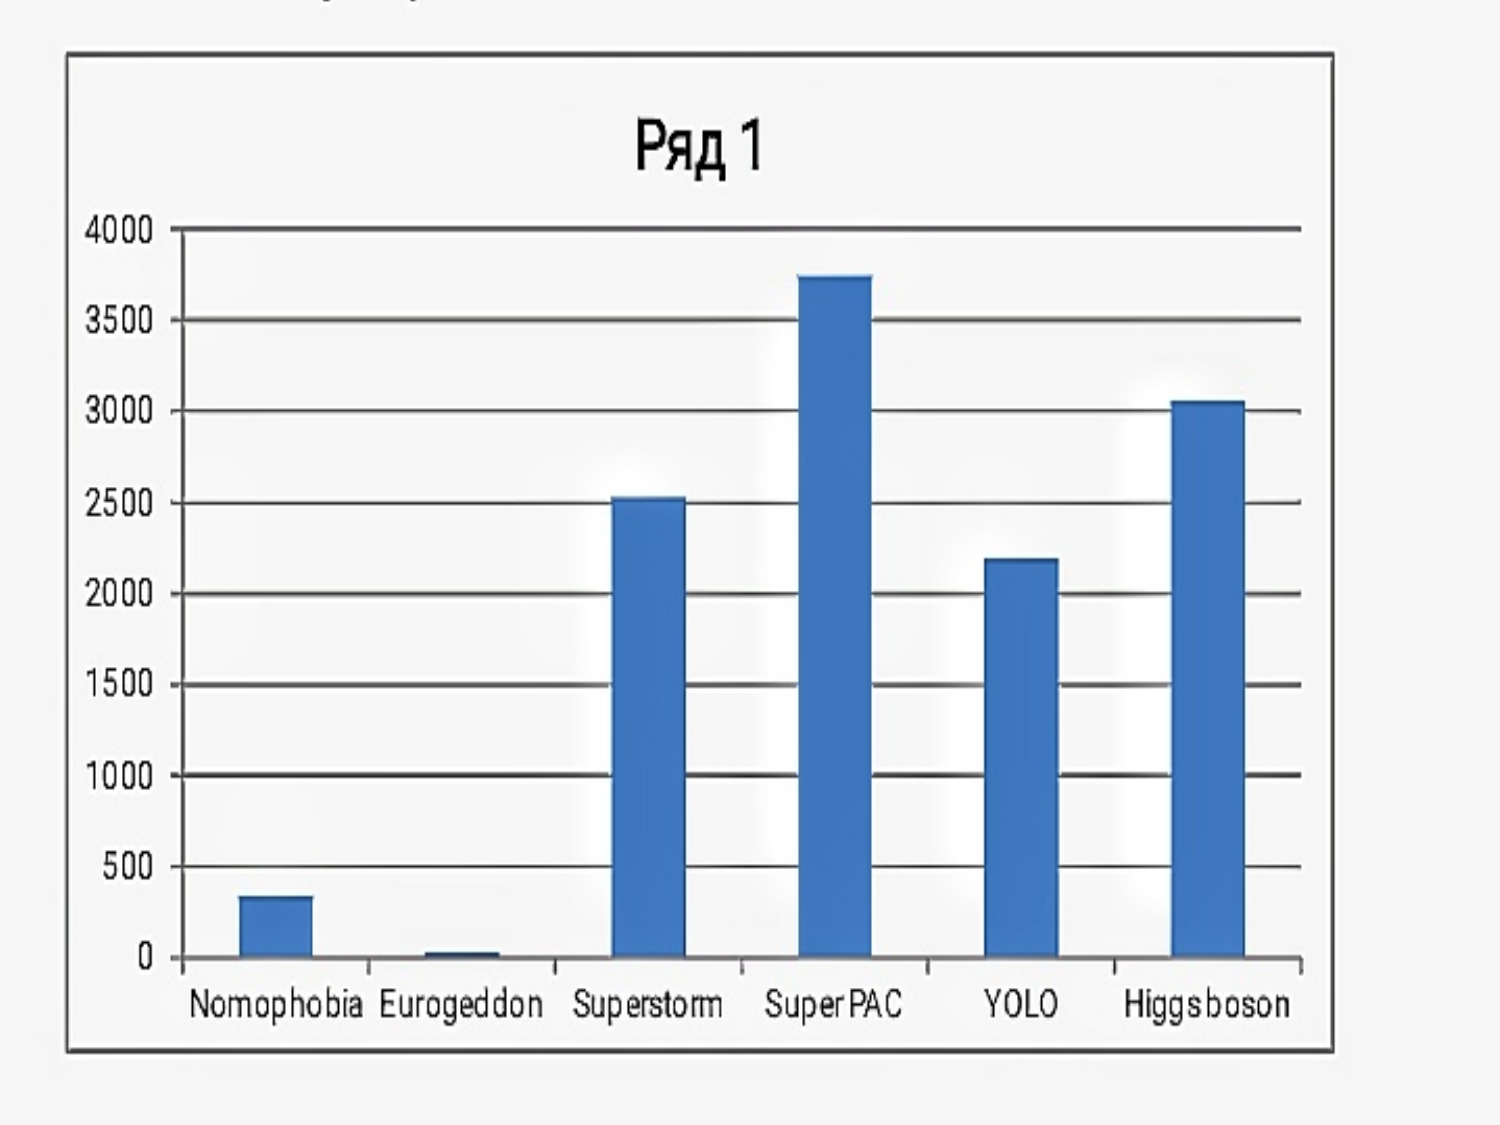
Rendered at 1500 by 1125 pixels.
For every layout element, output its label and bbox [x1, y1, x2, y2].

list [0, 0, 1500, 1125]
